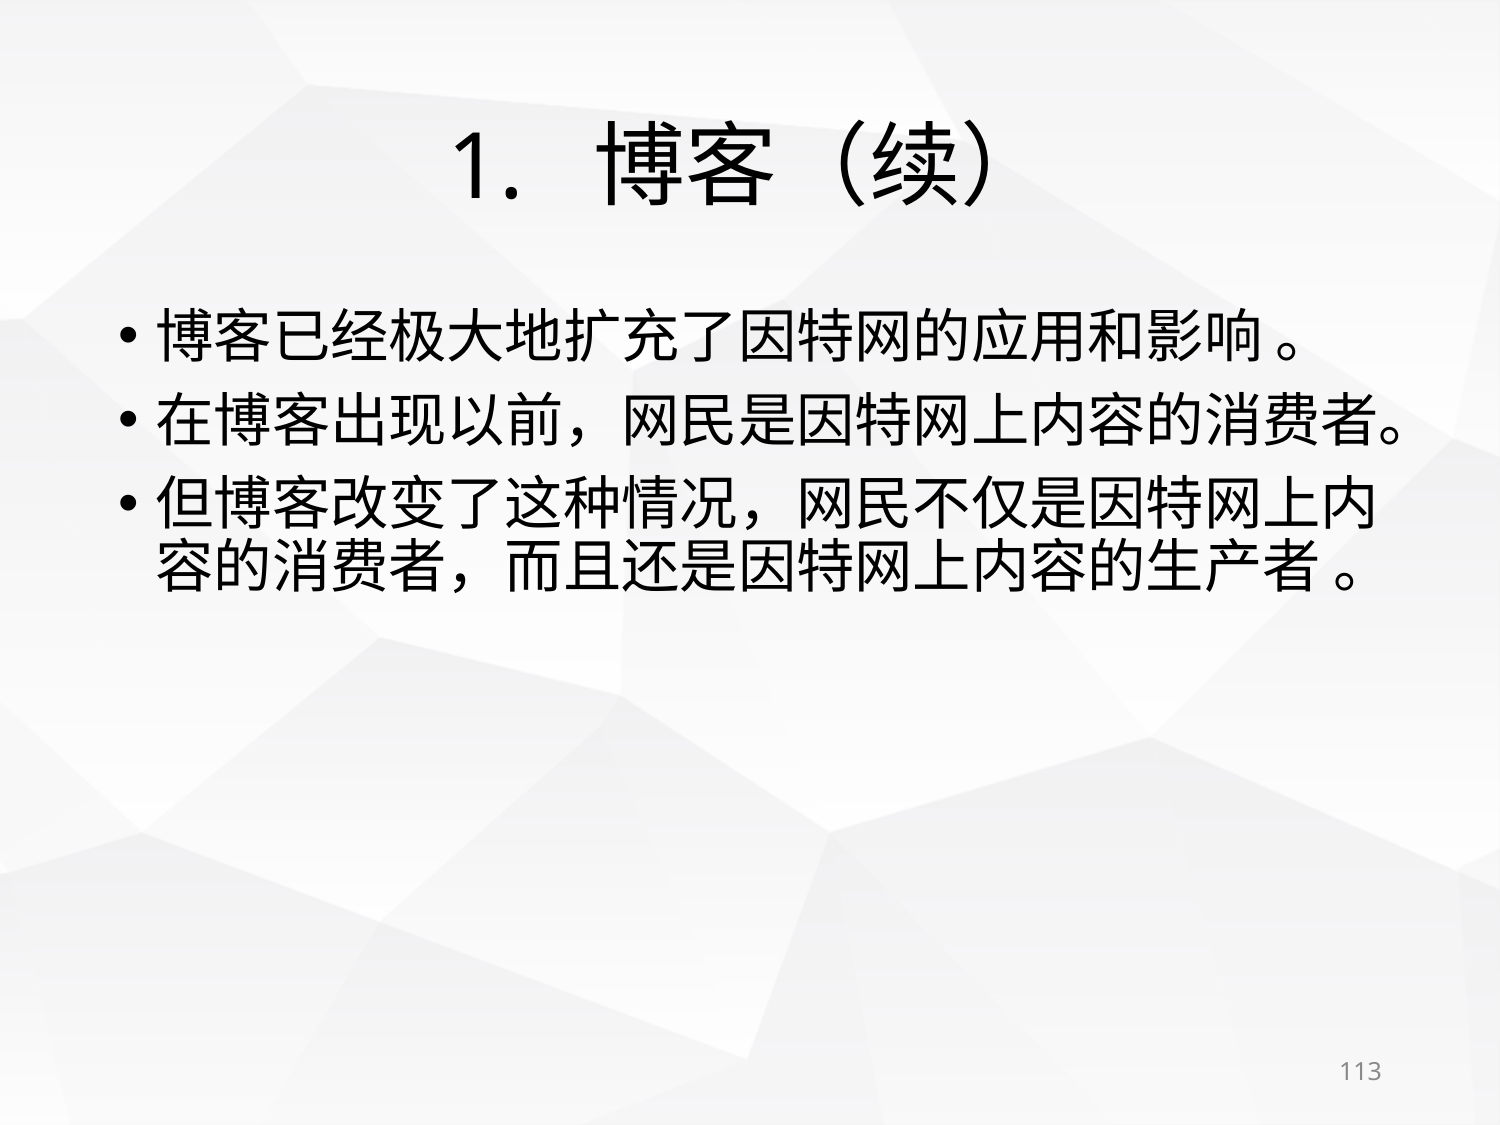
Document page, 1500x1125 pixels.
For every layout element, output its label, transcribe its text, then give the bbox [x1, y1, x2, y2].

title 1. 博客（续） [103, 59, 1397, 278]
picture [0, 0, 1500, 1125]
list 博客已经极大地扩充了因特网的应用和影响 。 在博客出现以前，网民是因特网上内容的消费者。 但博客改变了这种情况，网民不仅是因特网上内容的消费者，而且还是因特网上内容的生产者 。 [103, 299, 1397, 1014]
slide_number 113 [1059, 1042, 1397, 1103]
